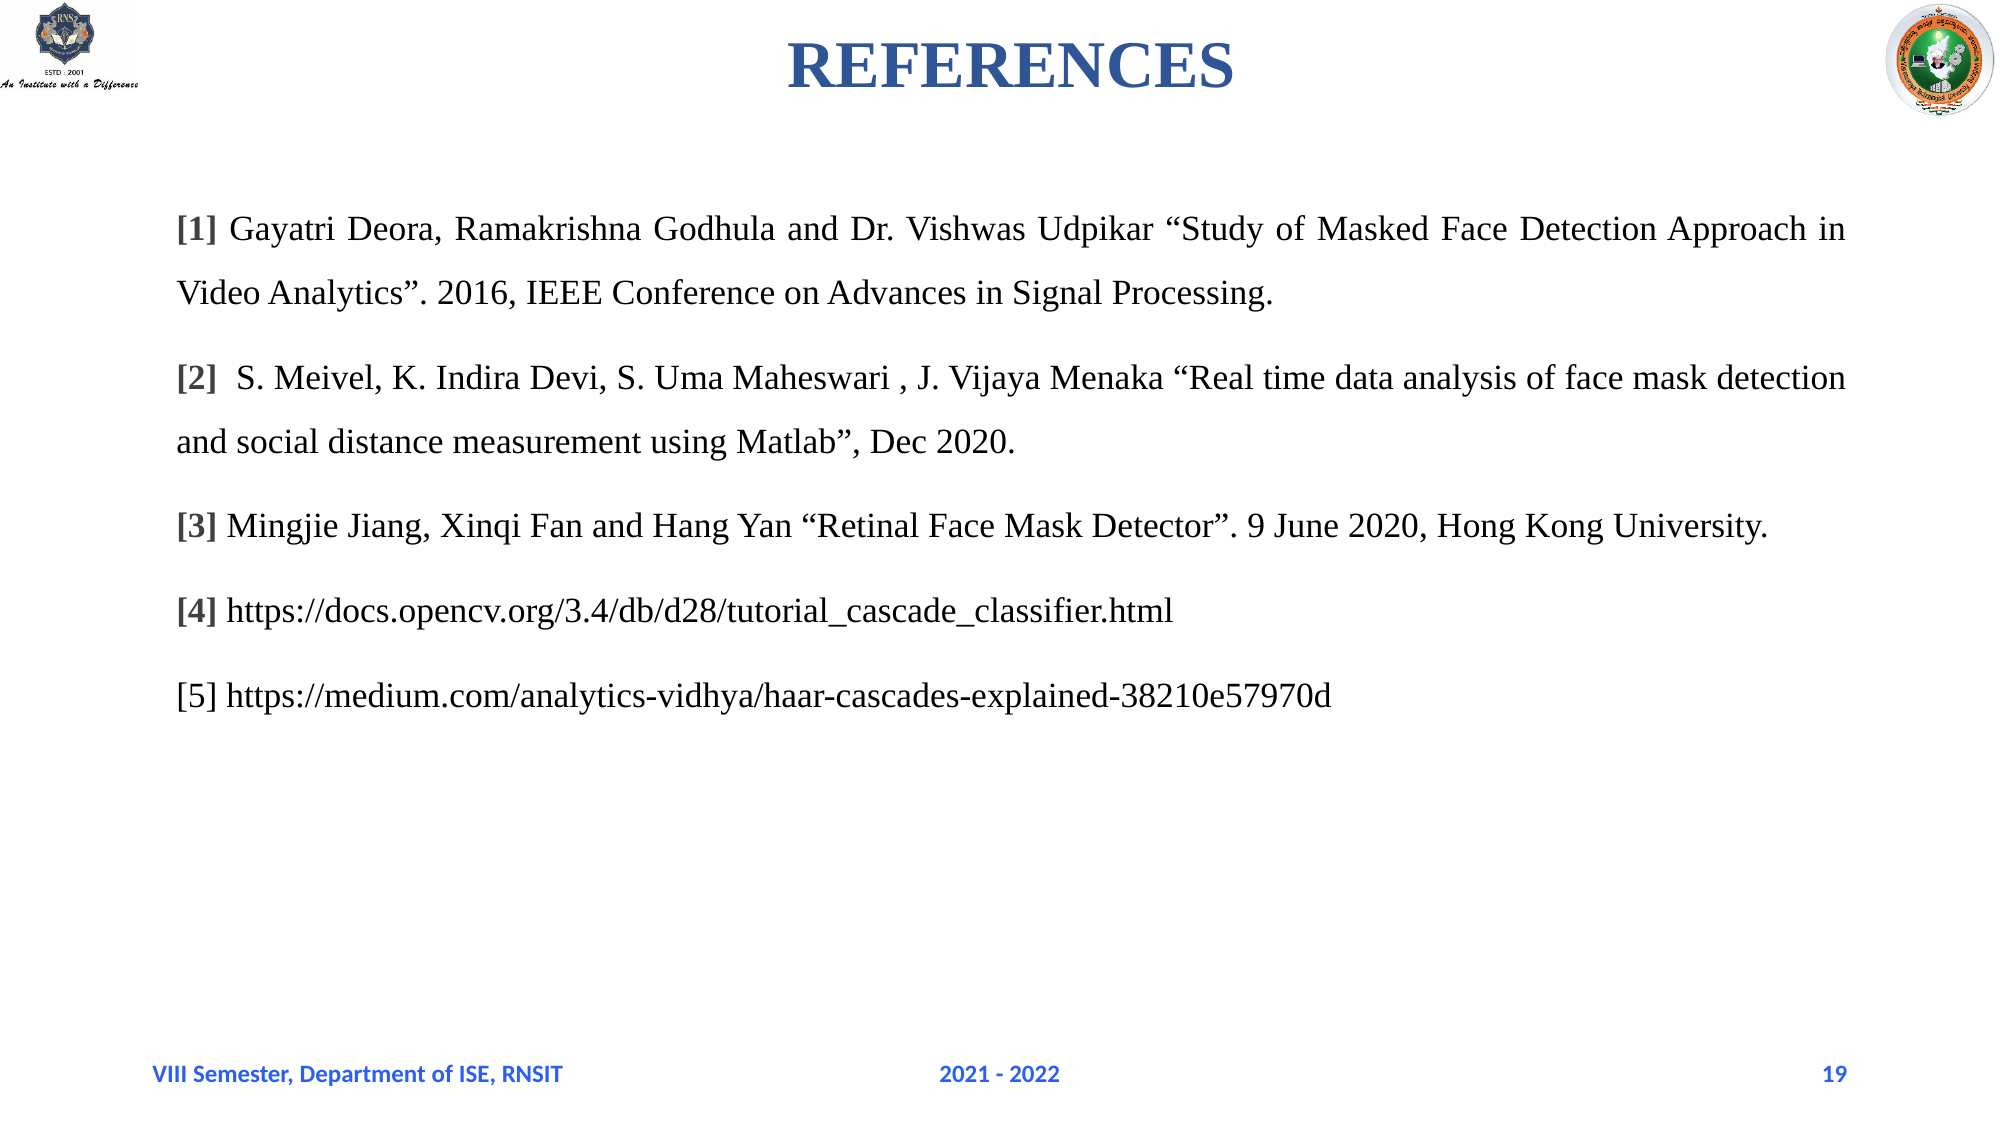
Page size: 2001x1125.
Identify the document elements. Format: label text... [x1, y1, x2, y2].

footer 2021 - 2022 [662, 1042, 1338, 1103]
slide_number VIII Semester, Department of ISE, RNSIT [137, 1042, 662, 1103]
picture [1882, 2, 1997, 117]
slide_number 19 [1412, 1042, 1863, 1103]
list REFERENCES [1] Gayatri Deora, Ramakrishna Godhula and Dr. Vishwas Udpikar “Study of Masked Face Detection Approach in Video Analytics”. 2016, IEEE Conference on Advances in Signal Processing. [2] S. Meivel, K. Indira Devi, S. Uma Maheswari , J. Vijaya Menaka “Real time data analysis of face mask detection and social distance measurement using Matlab”, Dec 2020. [3] Mingjie Jiang, Xinqi Fan and Hang Yan “Retinal Face Mask Detector”. 9 June 2020, Hong Kong University. [4] https://docs.opencv.org/3.4/db/d28/tutorial_cascade_classifier.html [5] https://medium.com/analytics-vidhya/haar-cascades-explained-38210e57970d [161, 22, 1863, 1043]
picture [0, 0, 138, 90]
